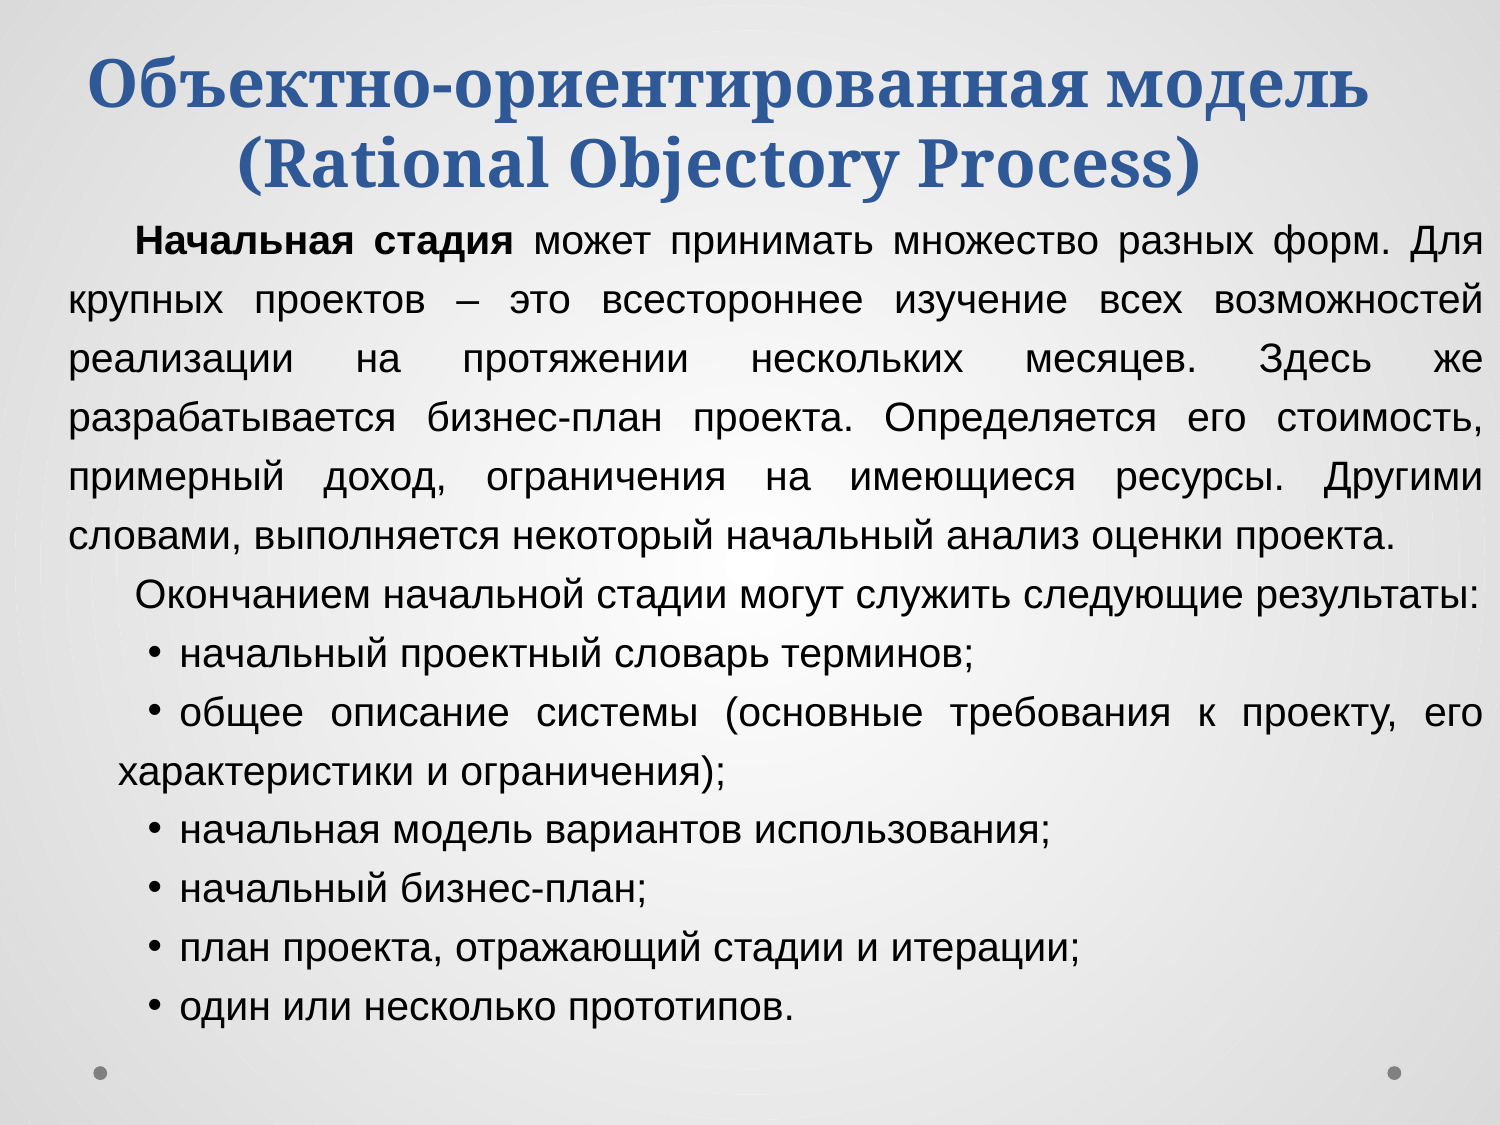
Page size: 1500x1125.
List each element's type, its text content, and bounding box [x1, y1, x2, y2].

title Объектно-ориентированная модель (Rational Objectory Process) [53, 66, 1404, 196]
list Начальная стадия может принимать множество разных форм. Для крупных проектов – это всестороннее изучение всех возможностей реализации на протяжении нескольких месяцев. Здесь же разрабатывается бизнес-план проекта. Определяется его стоимость, примерный доход, ограничения на имеющиеся ресурсы. Другими словами, выполняется некоторый начальный анализ оценки проекта. Окончанием начальной стадии могут служить следующие результаты: начальный проектный словарь терминов; общее описание системы (основные требования к проекту, его характеристики и ограничения); начальная модель вариантов использования; начальный бизнес-план; план проекта, отражающий стадии и итерации; один или несколько прототипов. [53, 196, 1500, 1094]
